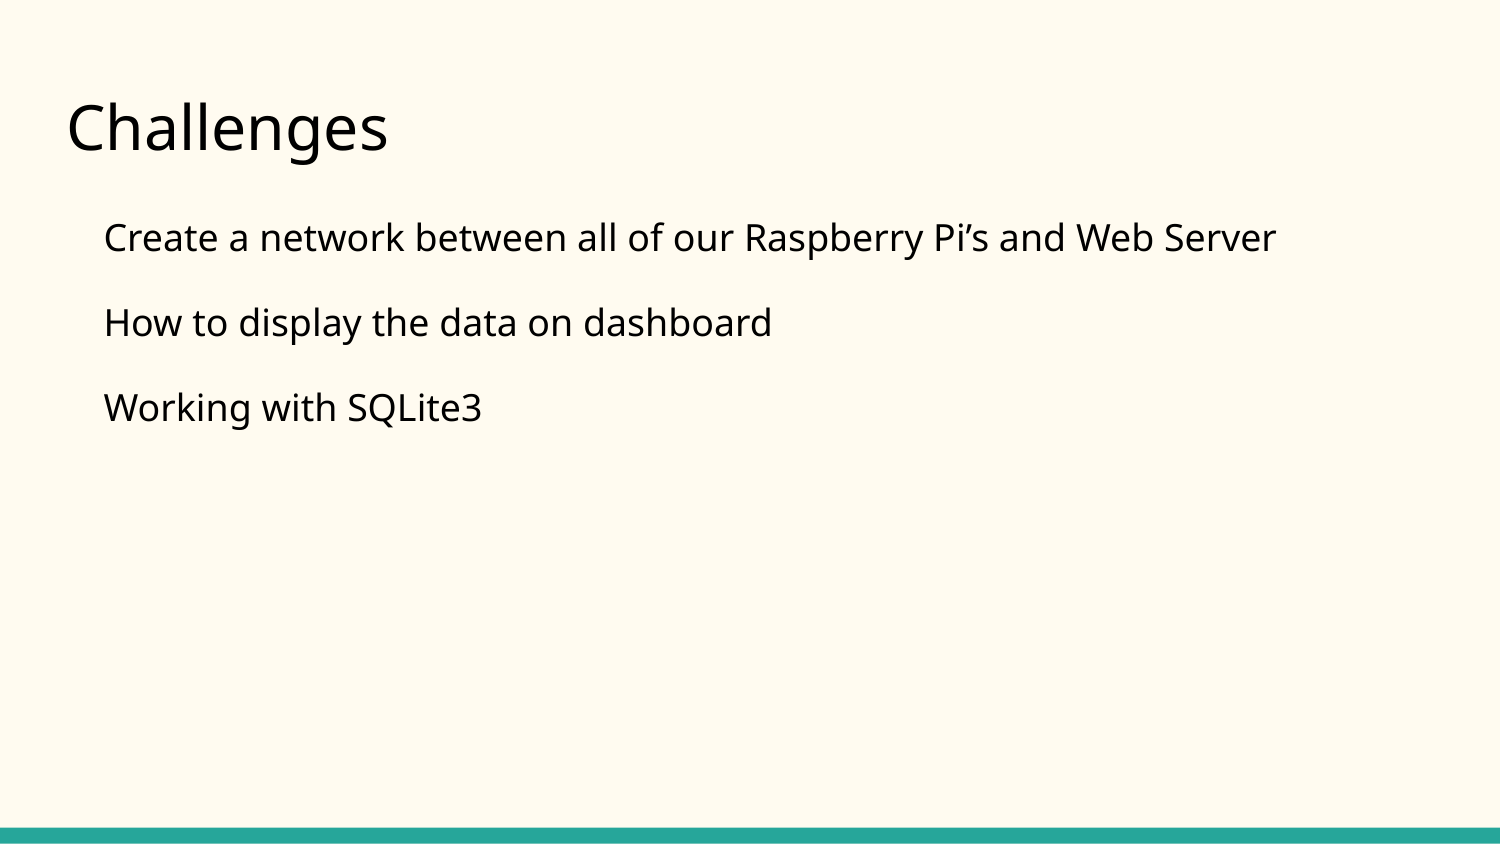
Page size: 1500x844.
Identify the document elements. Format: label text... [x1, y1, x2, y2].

list Create a network between all of our Raspberry Pi’s and Web Server How to display the data on dashboard Working with SQLite3 [51, 192, 1449, 750]
title Challenges [51, 72, 1449, 174]
